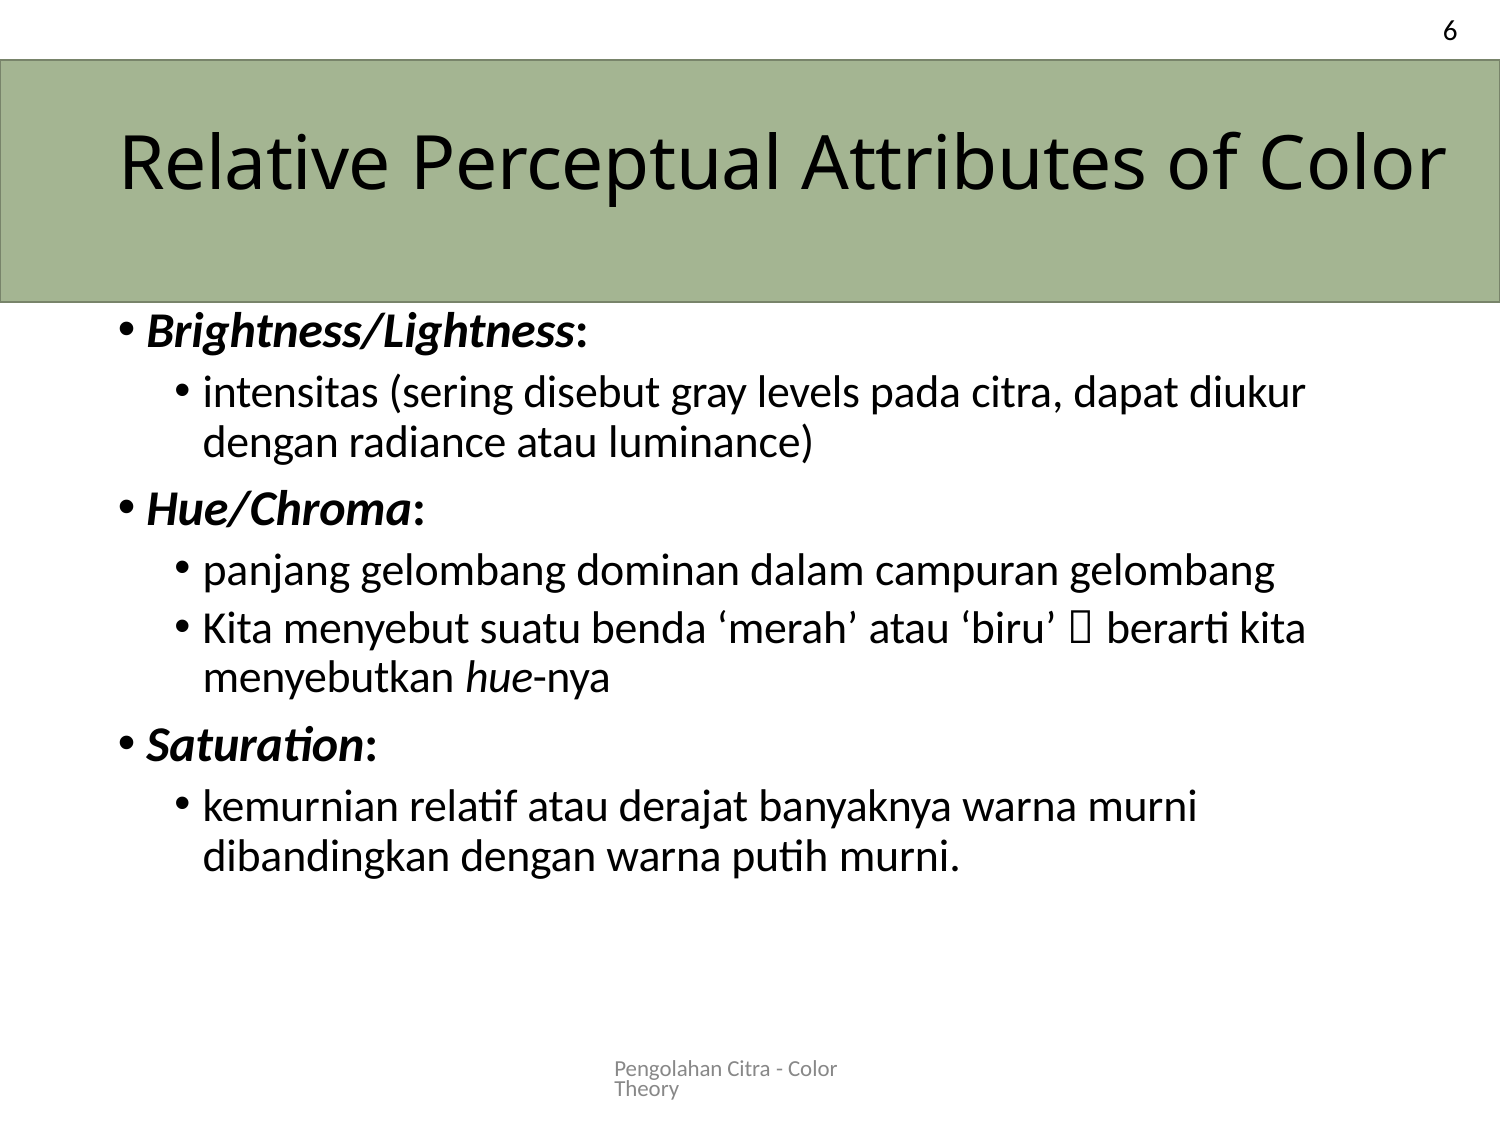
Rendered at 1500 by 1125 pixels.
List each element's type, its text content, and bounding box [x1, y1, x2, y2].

slide_number Pengolahan Citra - Color Theory [612, 1061, 889, 1125]
text_box 6 [1440, 8, 1460, 46]
text_box Brightness/Lightness: intensitas (sering disebut gray levels pada citra, dapat diukur dengan radiance atau luminance) Hue/Chroma: panjang gelombang dominan dalam campuran gelombang Kita menyebut suatu benda ‘merah’ atau ‘biru’  berarti kita menyebutkan hue-nya Saturation: kemurnian relatif atau derajat banyaknya warna murni dibandingkan dengan warna putih murni. [116, 292, 1350, 881]
title Relative Perceptual Attributes of Color [0, 60, 1500, 303]
